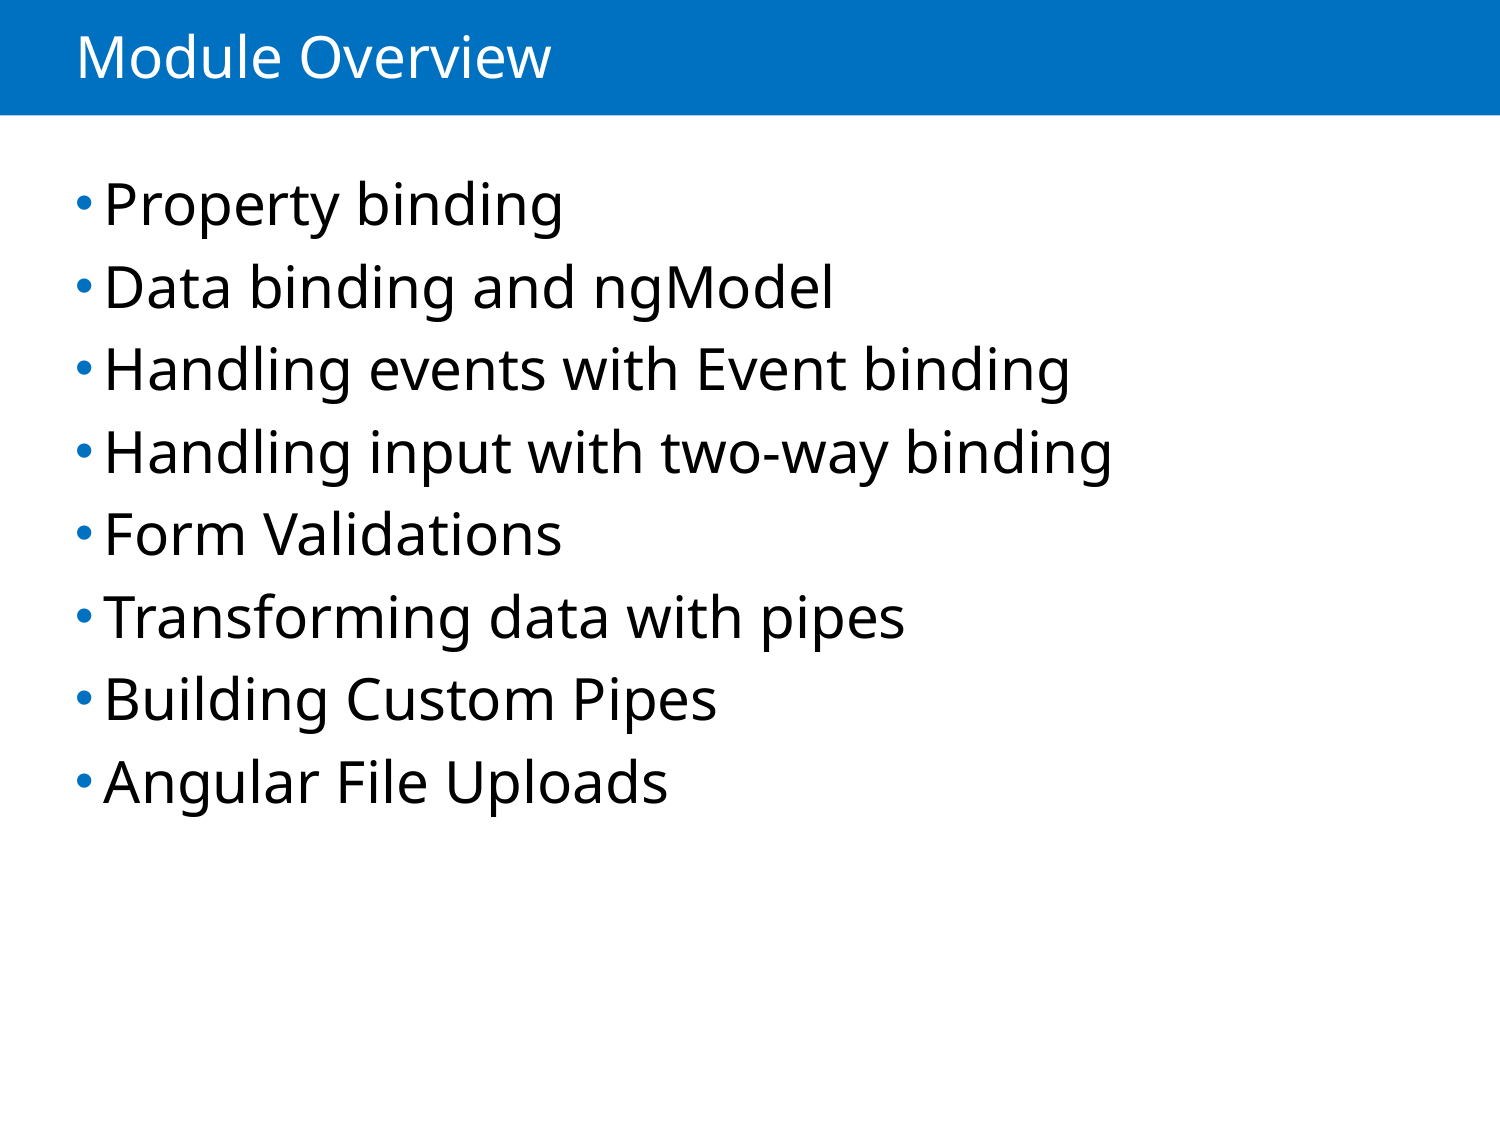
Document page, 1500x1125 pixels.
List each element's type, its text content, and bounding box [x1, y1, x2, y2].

list Property binding Data binding and ngModel Handling events with Event binding Handling input with two-way binding Form Validations Transforming data with pipes Building Custom Pipes Angular File Uploads [74, 167, 1408, 1013]
title Module Overview [75, 0, 1351, 122]
